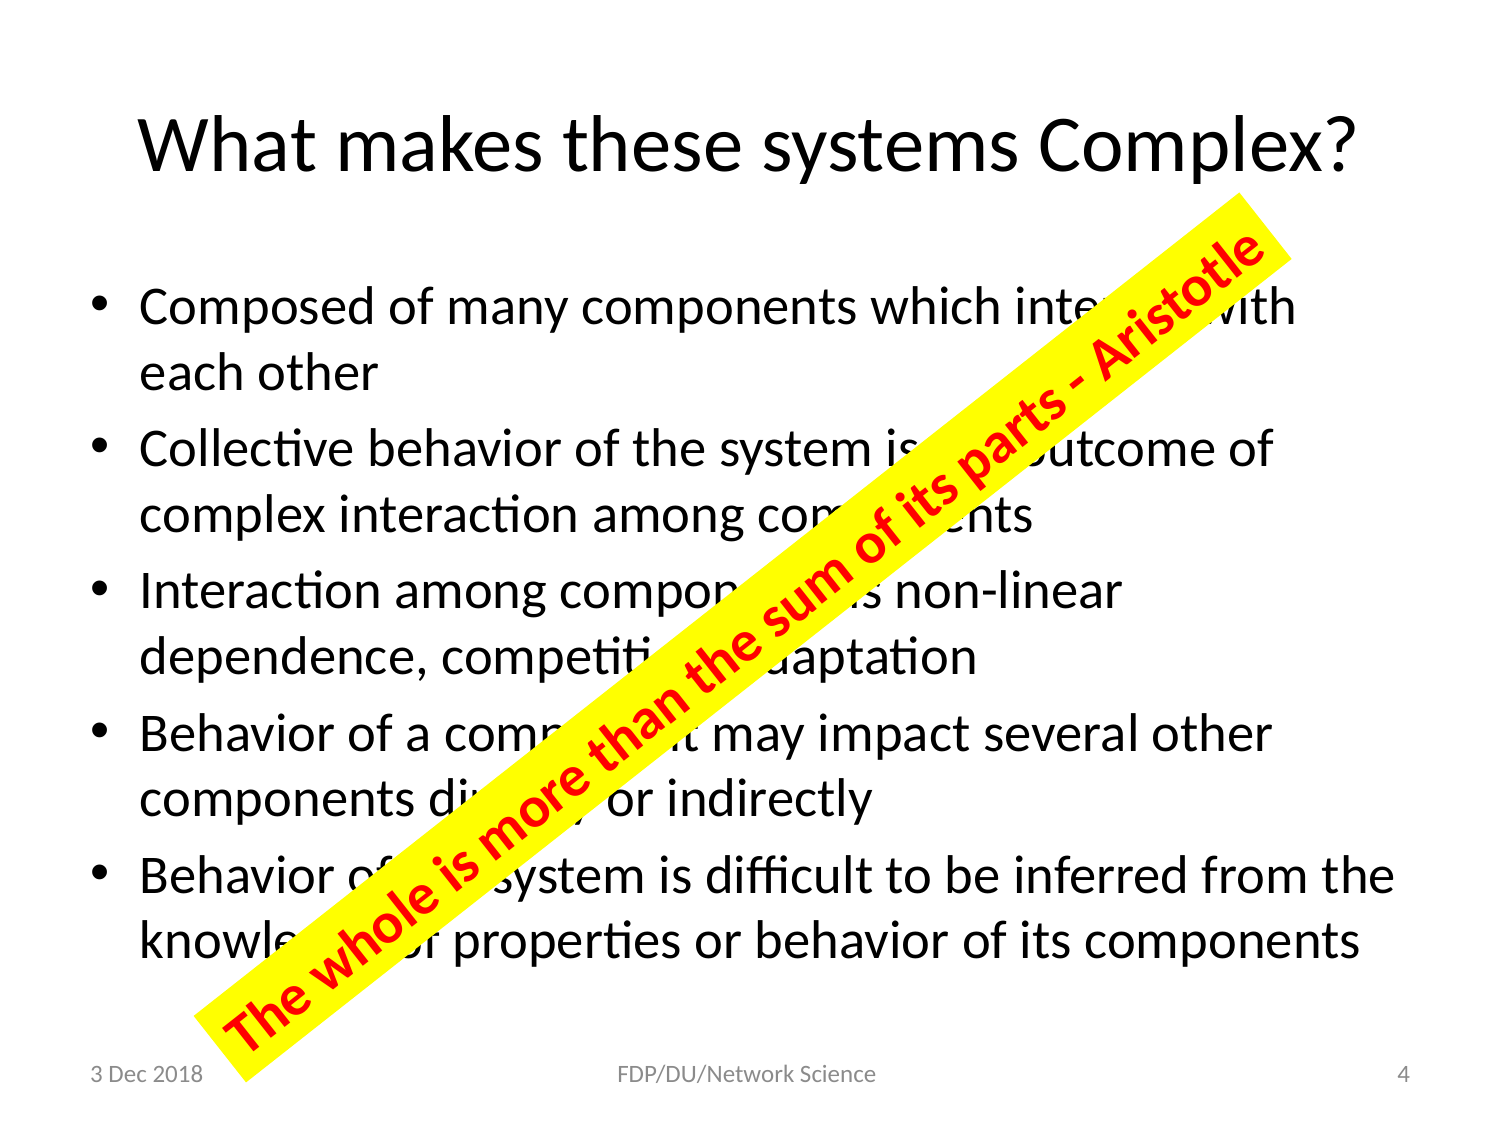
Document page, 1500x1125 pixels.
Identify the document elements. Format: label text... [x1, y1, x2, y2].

list Composed of many components which interact with each other Collective behavior of the system is the outcome of complex interaction among components Interaction among components is non-linear dependence, competition, adaptation Behavior of a component may impact several other components directly or indirectly Behavior of the system is difficult to be inferred from the knowledge of properties or behavior of its components [346, 262, 1425, 1005]
title What makes these systems Complex? [75, 45, 1425, 233]
text_box The whole is more than the sum of its parts - Aristotle [193, 192, 1292, 1042]
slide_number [75, 1042, 425, 1103]
footer FDP/DU/Network Science [512, 1042, 988, 1103]
slide_number 4 [1074, 1042, 1425, 1103]
list Composed of many components which interact with each other Collective behavior of the system is the outcome of complex interaction among components Interaction among components is non-linear dependence, competition, adaptation Behavior of a component may impact several other components directly or indirectly Behavior of the system is difficult to be inferred from the knowledge of properties or behavior of its components [75, 262, 1149, 1005]
